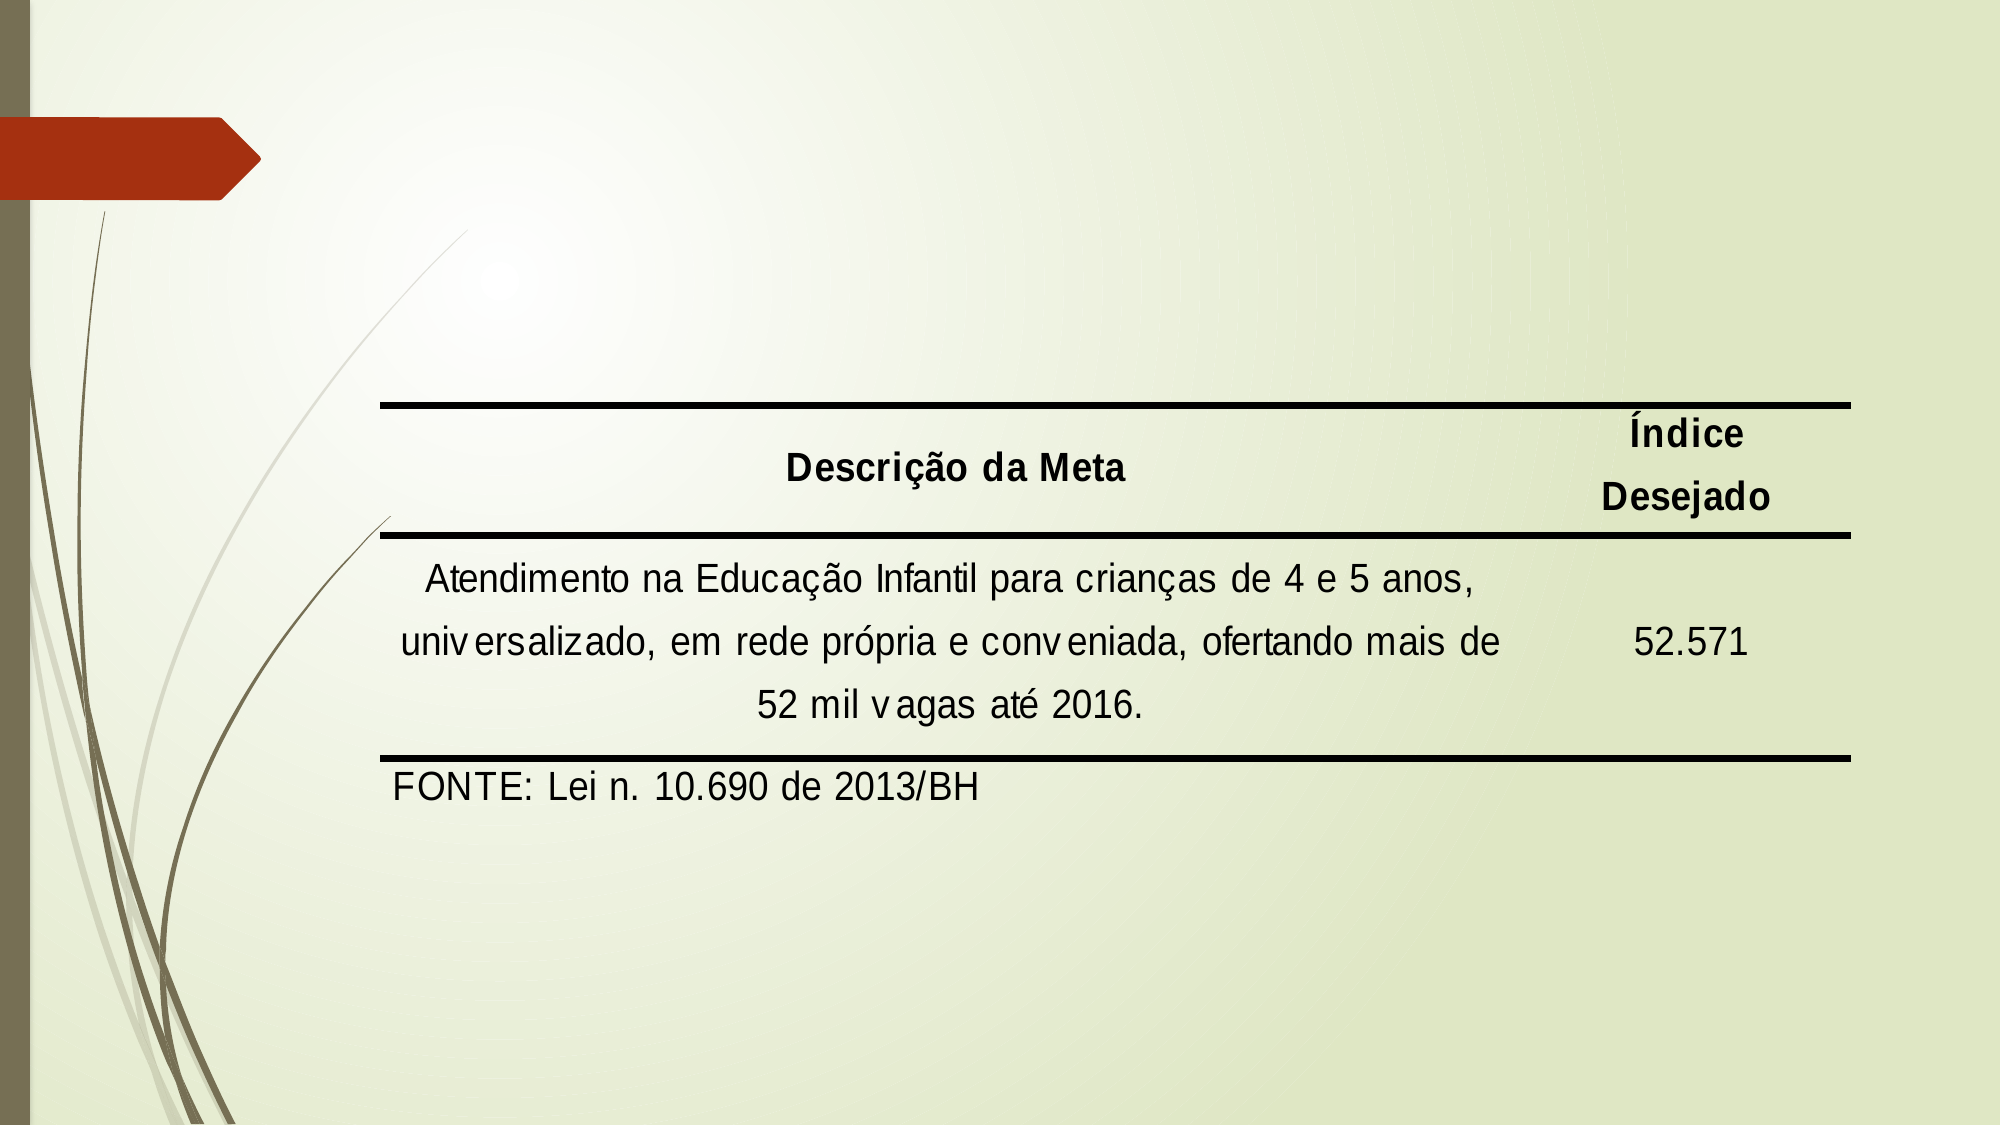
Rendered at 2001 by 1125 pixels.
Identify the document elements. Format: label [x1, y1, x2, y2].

text_box [379, 338, 1856, 826]
